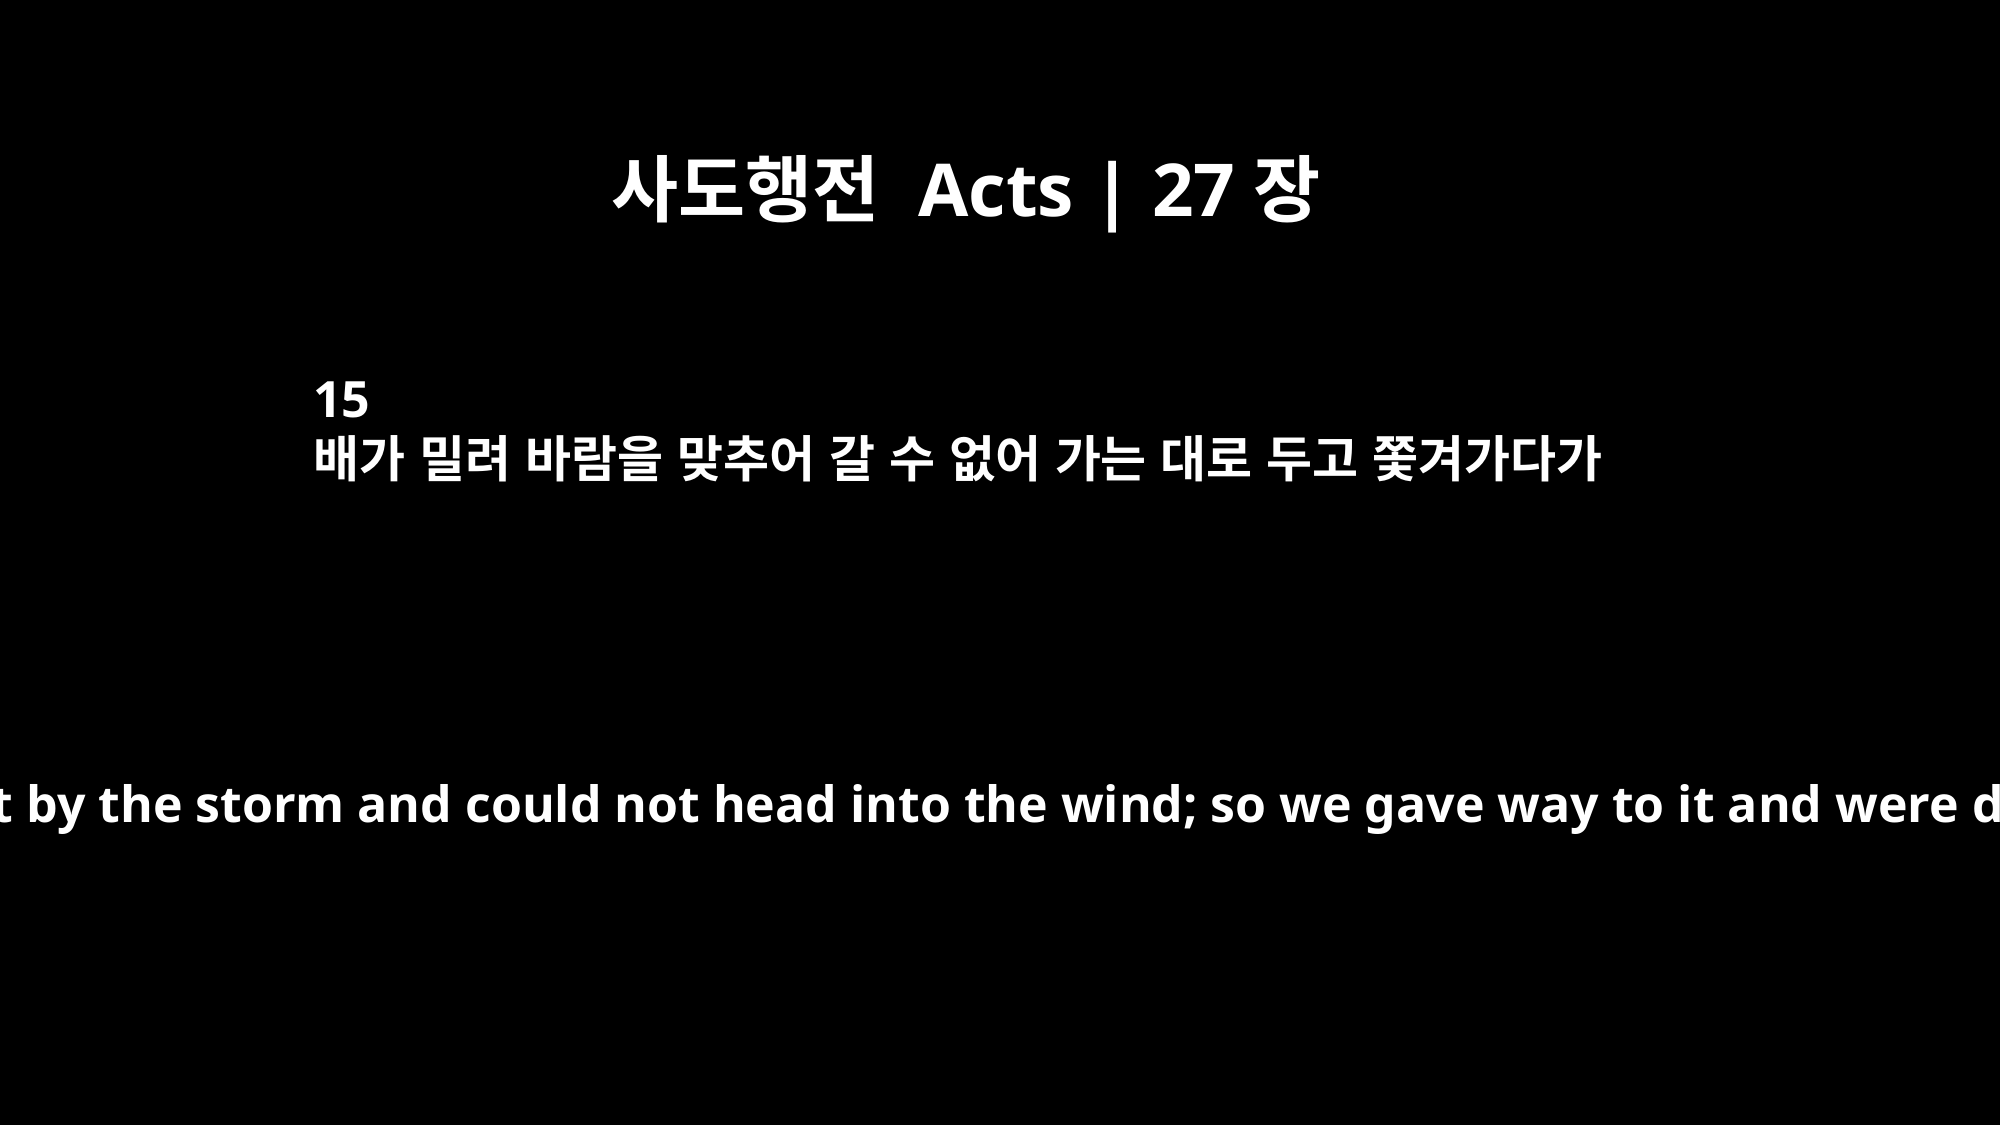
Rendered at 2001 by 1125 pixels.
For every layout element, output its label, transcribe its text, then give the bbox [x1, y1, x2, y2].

text_box 15 배가 밀려 바람을 맞추어 갈 수 없어 가는 대로 두고 쫓겨가다가 [298, 359, 1619, 495]
text_box The ship was caught by the storm and could not head into the wind; so we gave way to it and were driven along. [0, 764, 2000, 840]
text_box 사도행전 Acts | 27장 [596, 136, 1336, 239]
